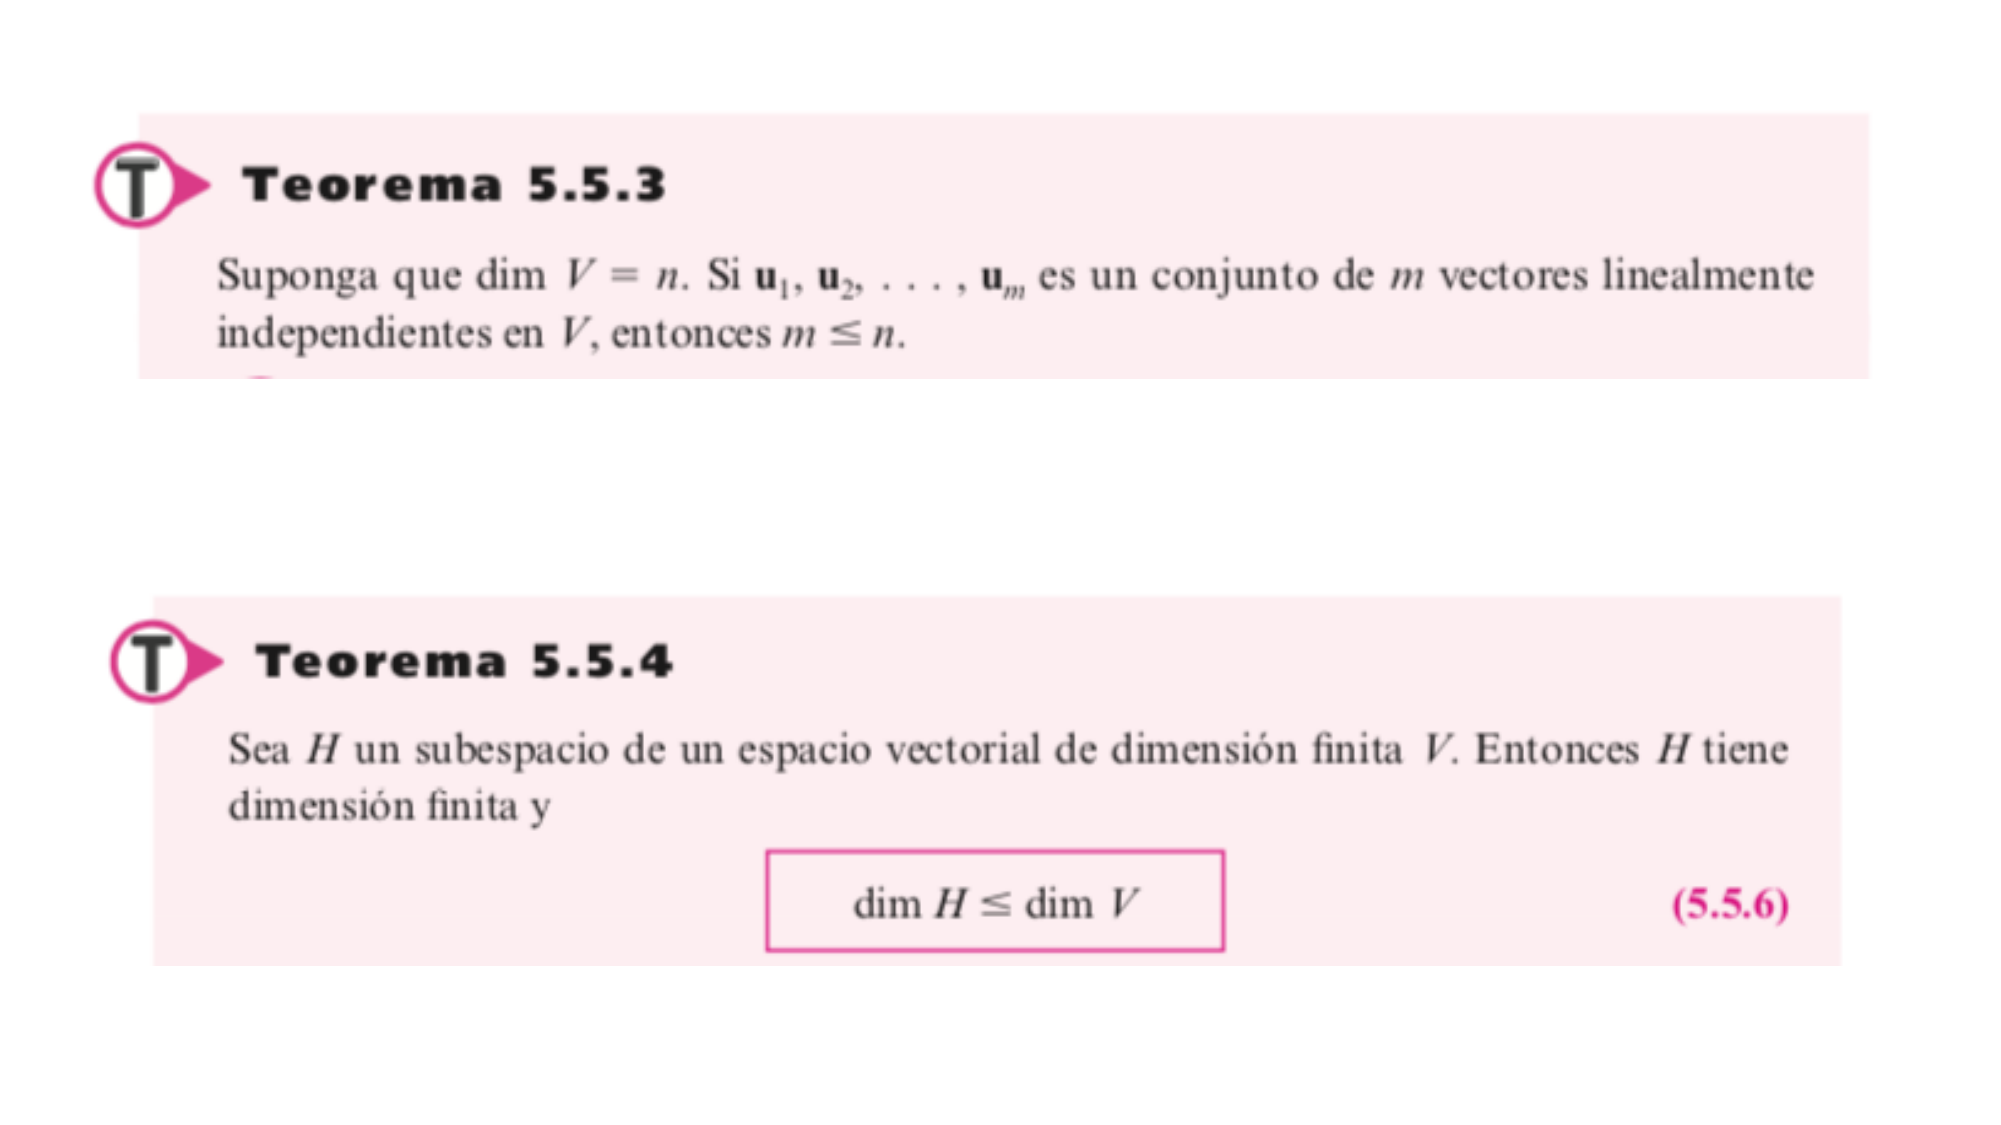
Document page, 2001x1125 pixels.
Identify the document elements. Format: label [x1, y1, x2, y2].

picture [85, 583, 1855, 966]
picture [85, 89, 1915, 379]
